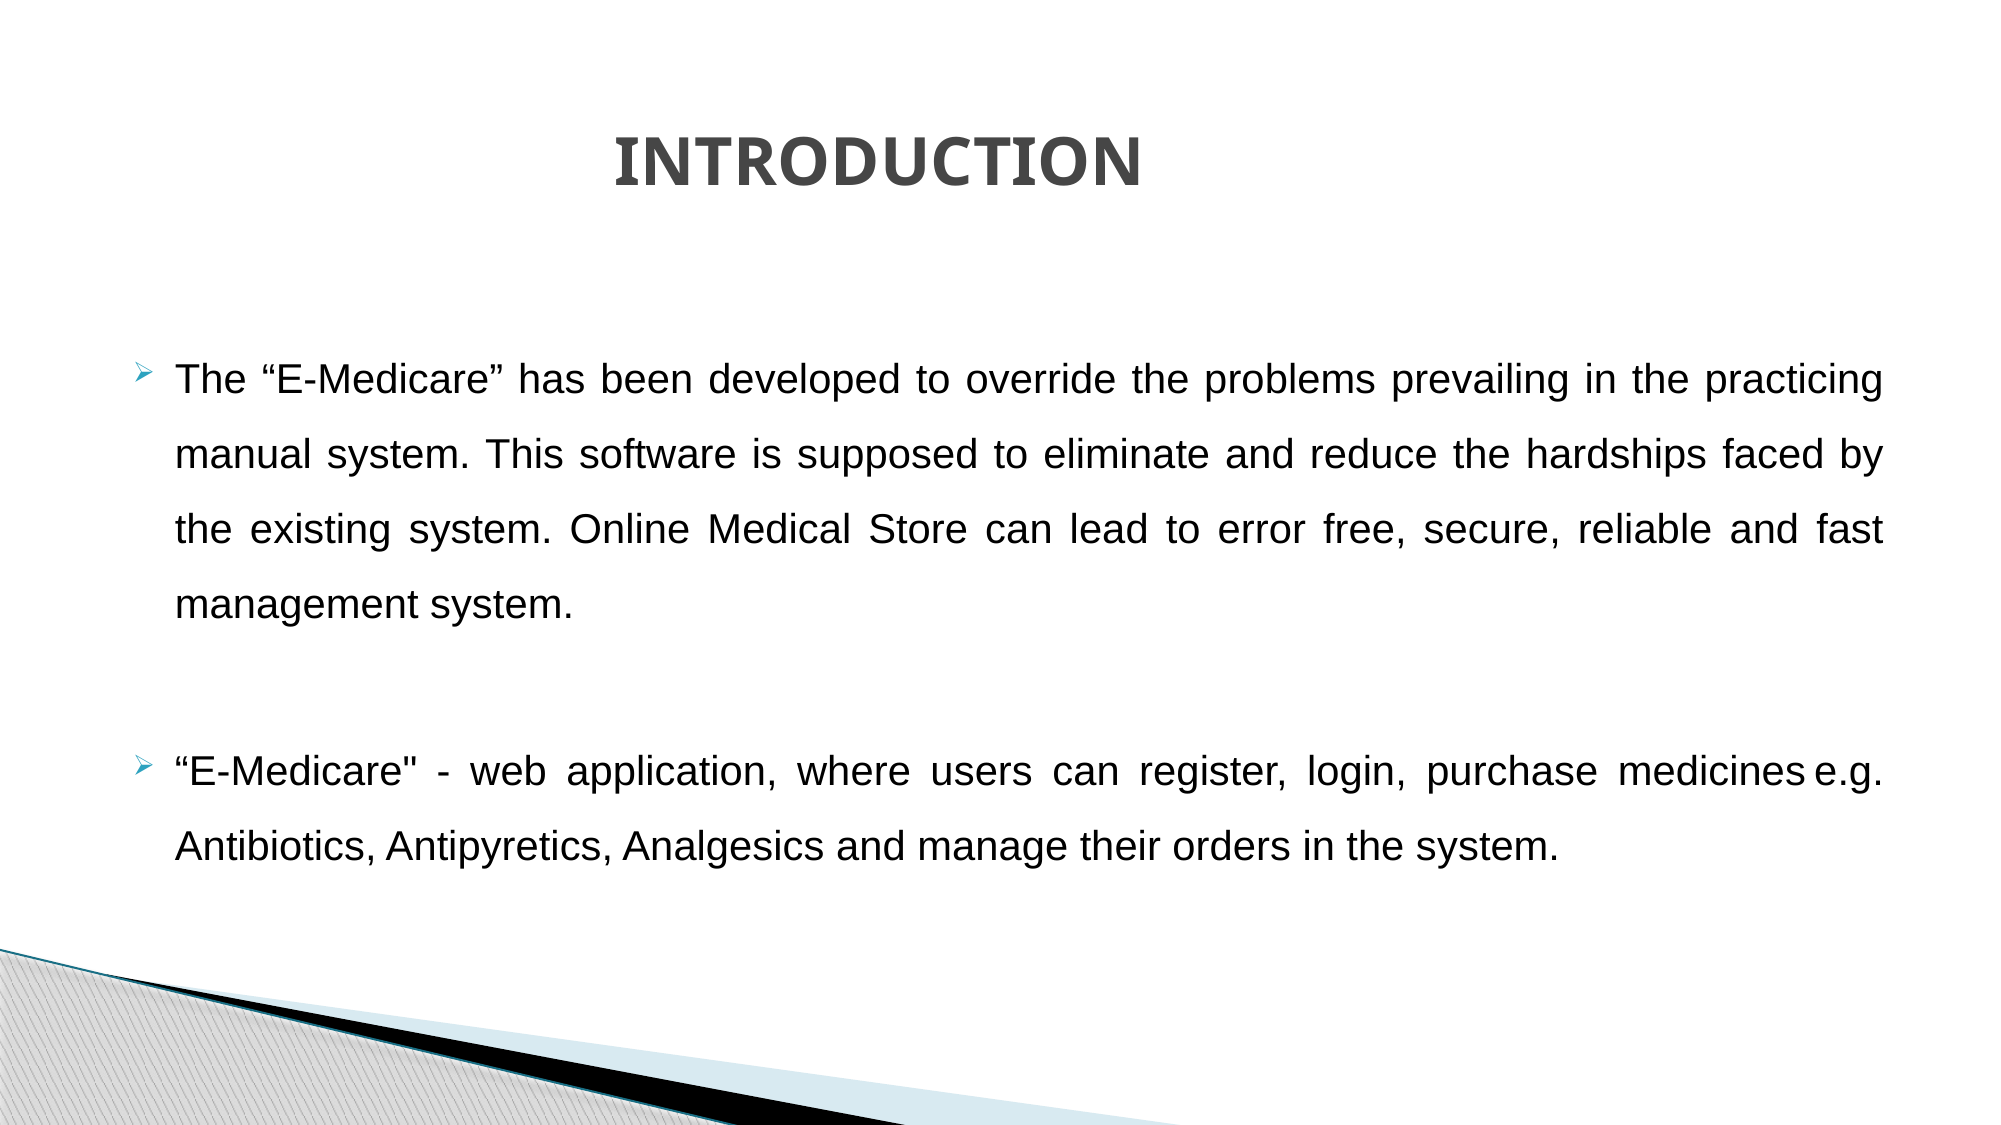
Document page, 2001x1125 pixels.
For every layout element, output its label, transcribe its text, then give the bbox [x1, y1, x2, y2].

list The “E-Medicare” has been developed to override the problems prevailing in the practicing manual system. This software is supposed to eliminate and reduce the hardships faced by the existing system. Online Medical Store can lead to error free, secure, reliable and fast management system. “E-Medicare" - web application, where users can register, login, purchase medicines e.g. Antibiotics, Antipyretics, Analgesics and manage their orders in the system. [99, 243, 1900, 986]
title INTRODUCTION [99, 45, 1900, 233]
